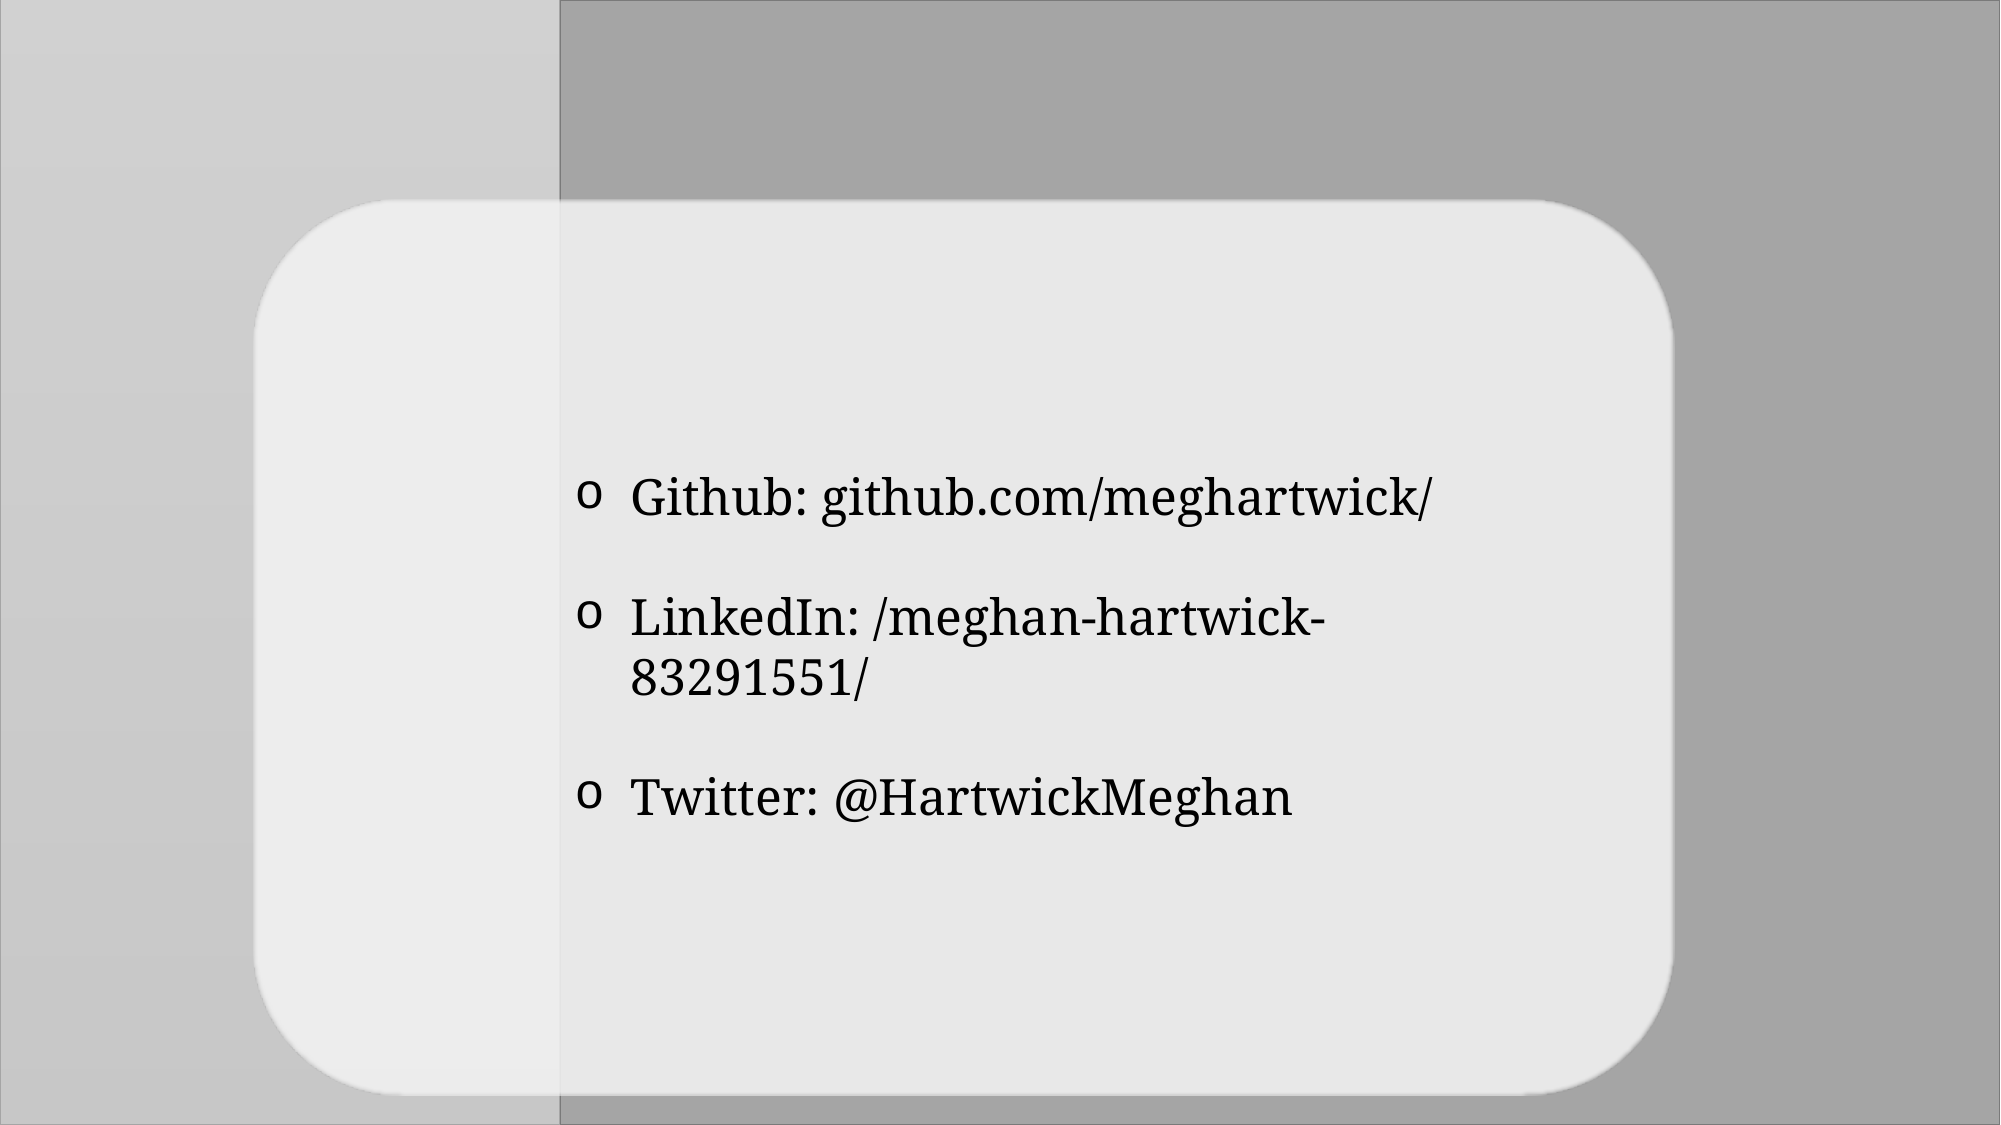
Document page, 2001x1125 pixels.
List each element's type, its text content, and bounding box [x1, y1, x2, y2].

text_box [0, 0, 1671, 1125]
text_box [254, 200, 1673, 1096]
text_box [560, 0, 2000, 1125]
text_box Github: github.com/meghartwick/ LinkedIn: /meghan-hartwick-83291551/ Twitter: @HartwickMeghan [559, 458, 1493, 893]
